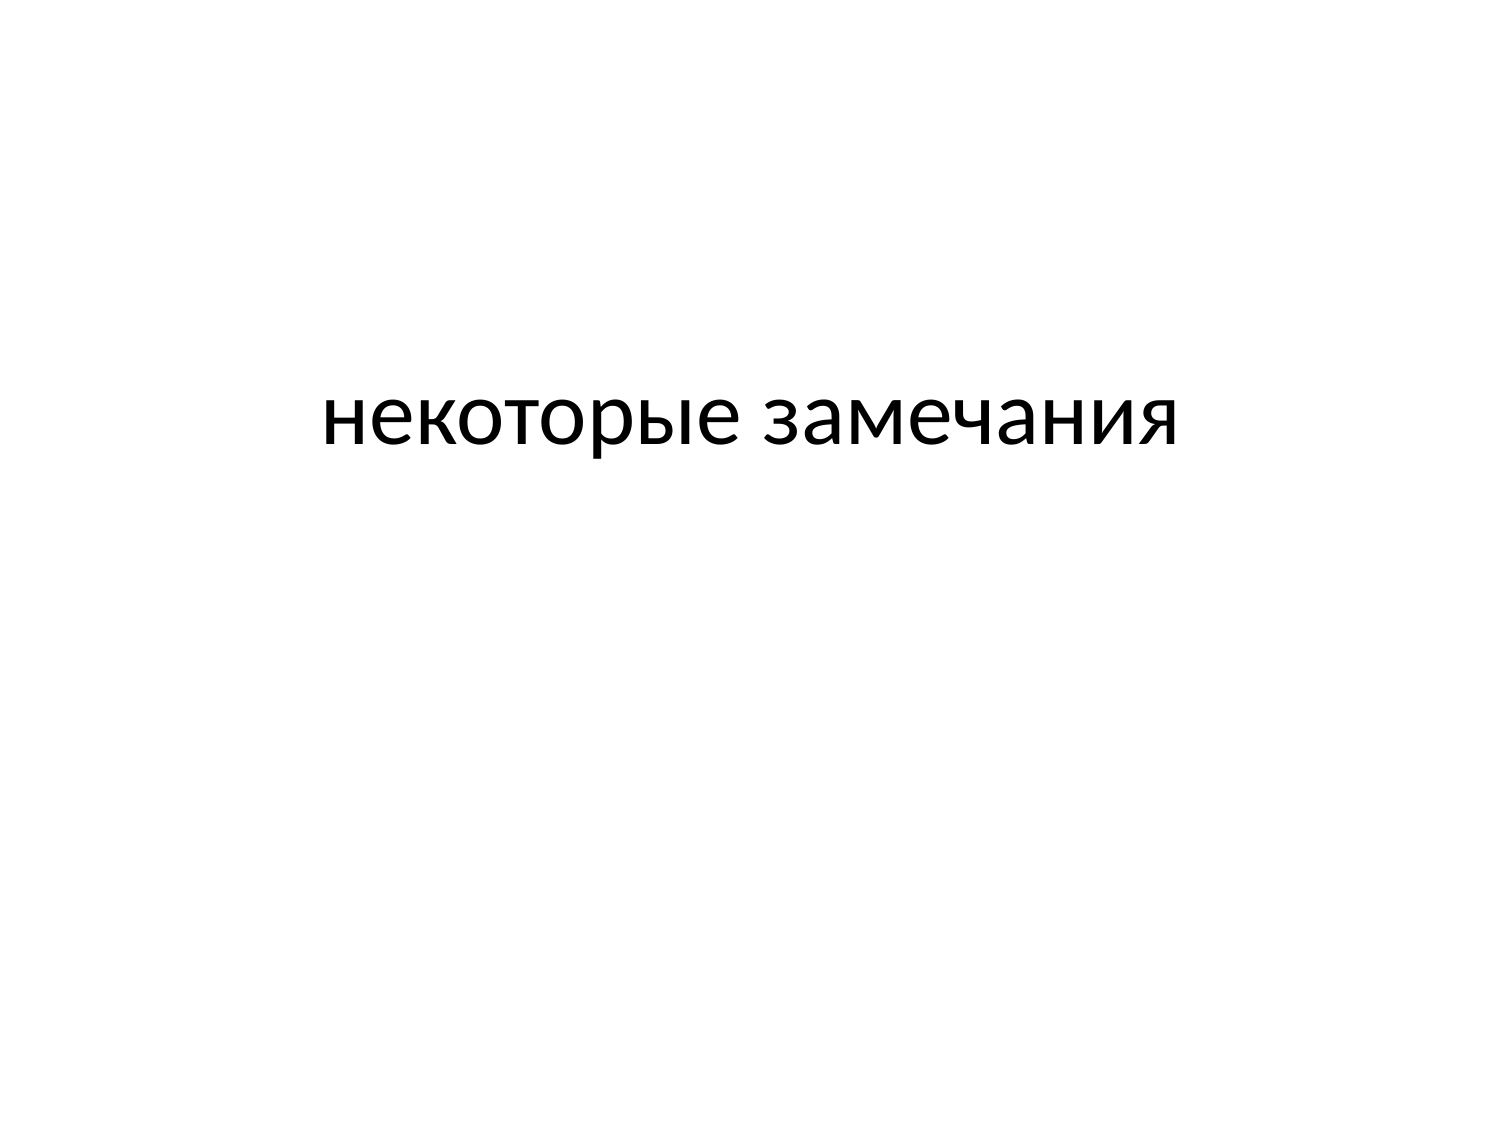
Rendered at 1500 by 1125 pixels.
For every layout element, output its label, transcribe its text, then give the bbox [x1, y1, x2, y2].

title некоторые замечания [76, 314, 1427, 502]
